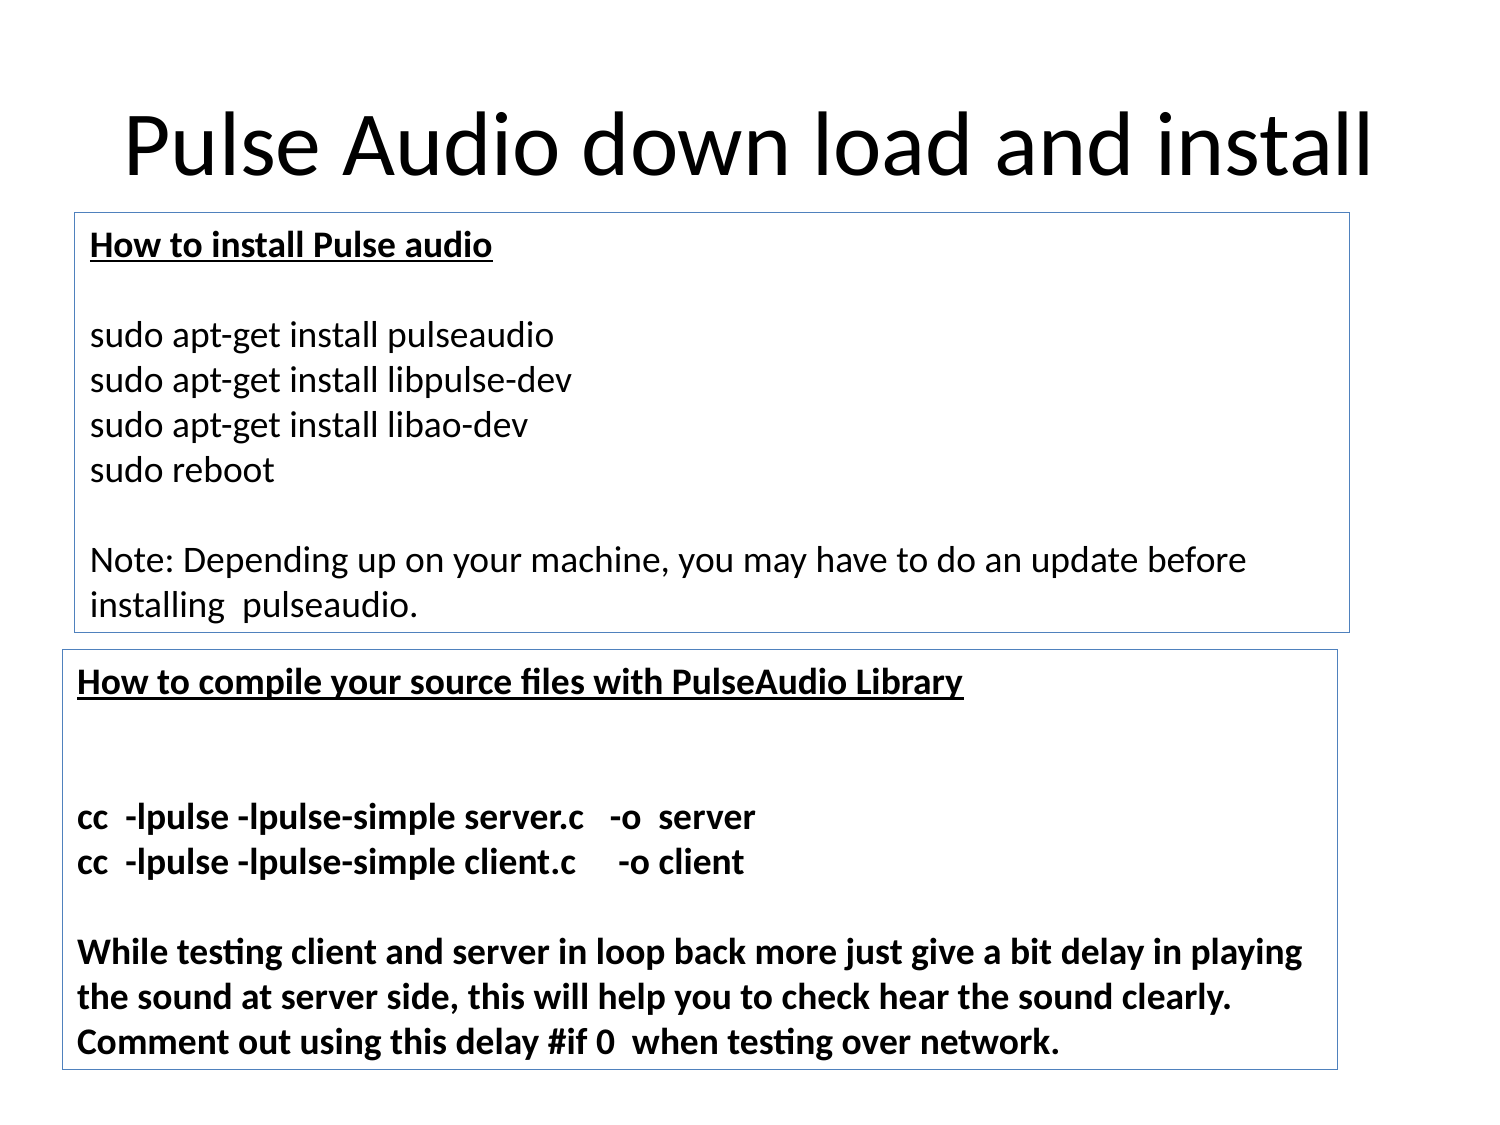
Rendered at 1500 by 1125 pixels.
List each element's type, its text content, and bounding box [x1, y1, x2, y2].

title Pulse Audio down load and install [75, 45, 1425, 233]
text_box How to install Pulse audio sudo apt-get install pulseaudio sudo apt-get install libpulse-dev sudo apt-get install libao-dev sudo reboot Note: Depending up on your machine, you may have to do an update before installing pulseaudio. [74, 212, 1350, 633]
text_box How to compile your source files with PulseAudio Library cc -lpulse -lpulse-simple server.c -o server cc -lpulse -lpulse-simple client.c -o client While testing client and server in loop back more just give a bit delay in playing the sound at server side, this will help you to check hear the sound clearly. Comment out using this delay #if 0 when testing over network. [62, 649, 1338, 1070]
